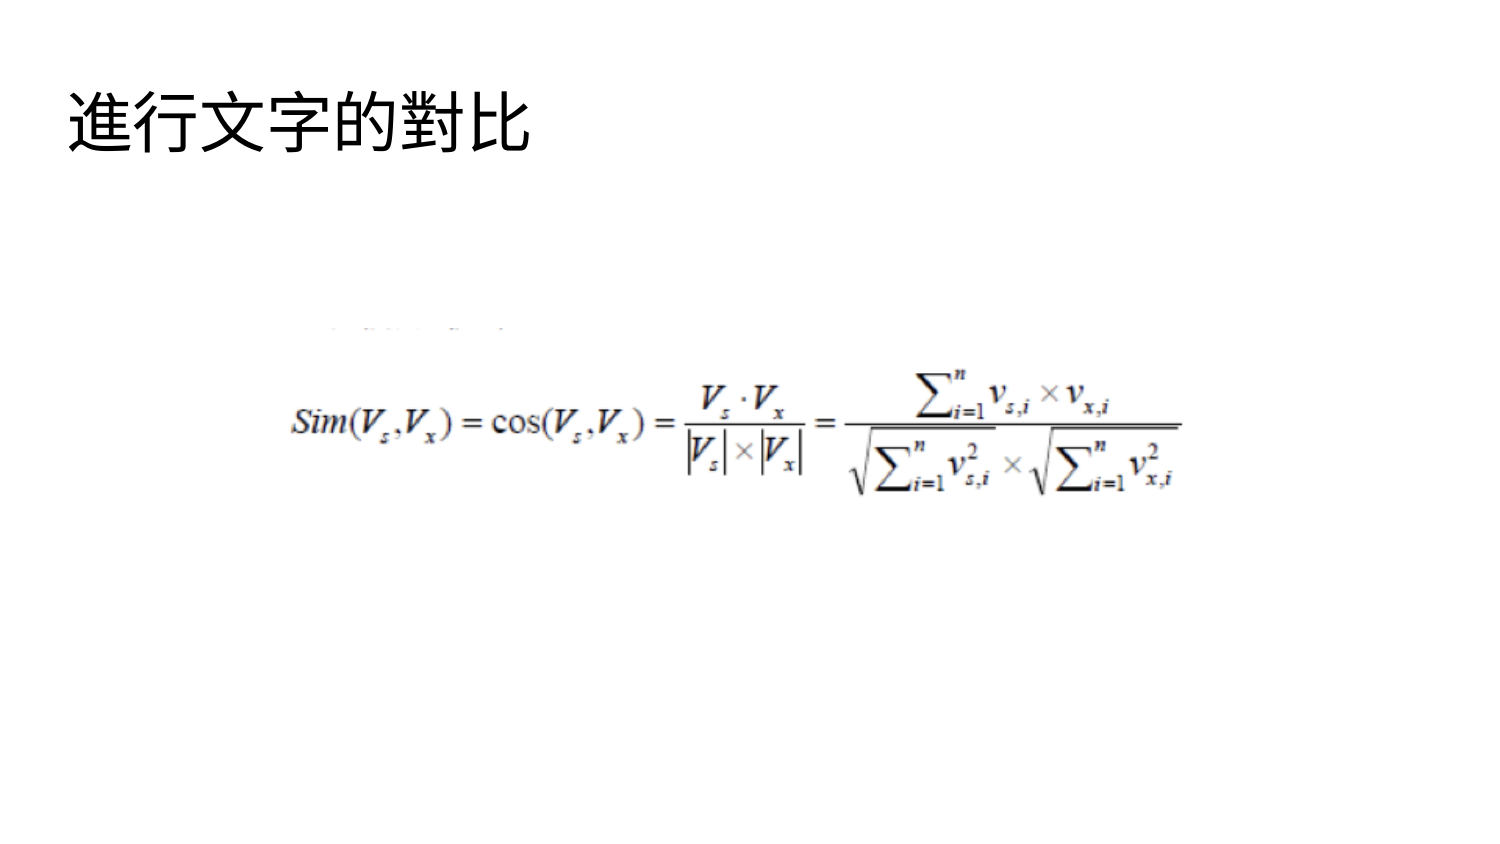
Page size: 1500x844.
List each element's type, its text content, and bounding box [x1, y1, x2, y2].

picture [273, 328, 1226, 516]
title 進行文字的對比 [50, 65, 1450, 178]
